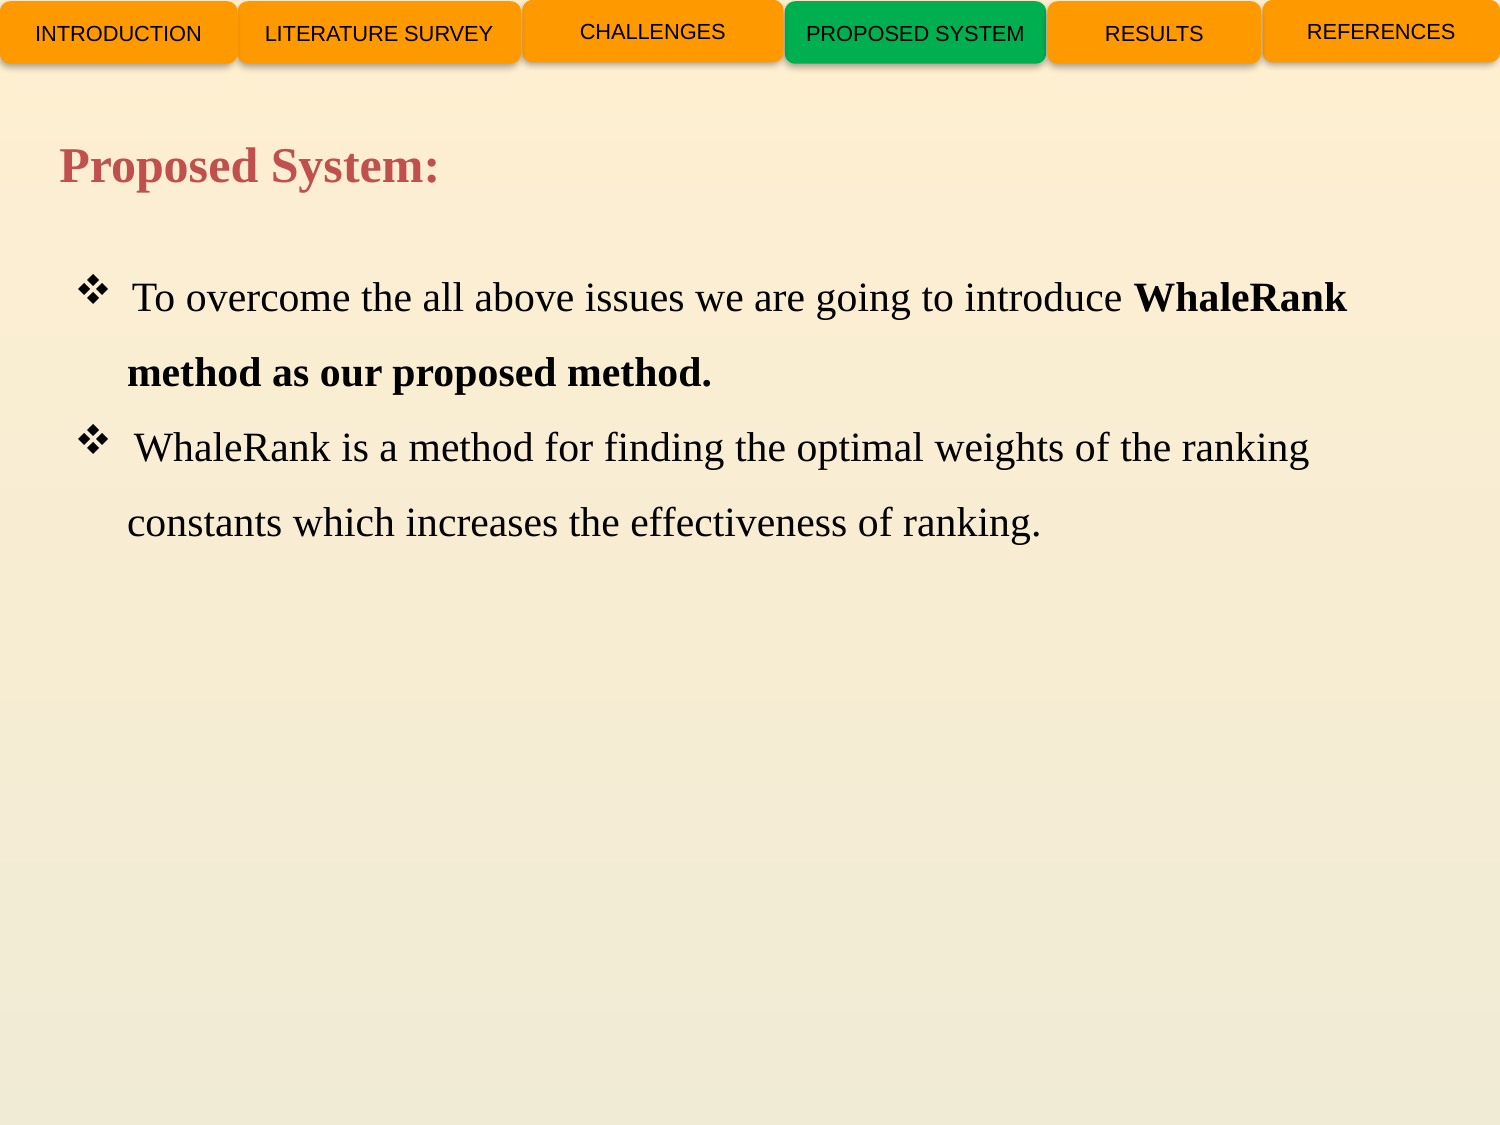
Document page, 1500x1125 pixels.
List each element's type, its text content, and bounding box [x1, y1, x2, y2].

text_box REFERENCES [1262, 0, 1500, 65]
text_box CHALLENGES [522, 0, 786, 65]
text_box To overcome the all above issues we are going to introduce WhaleRank method as our proposed method. WhaleRank is a method for finding the optimal weights of the ranking constants which increases the effectiveness of ranking. [59, 237, 1468, 553]
text_box Proposed System: [44, 125, 456, 200]
text_box INTRODUCTION [0, 0, 240, 66]
text_box LITERATURE SURVEY [238, 0, 524, 66]
text_box PROPOSED SYSTEM [785, 0, 1046, 66]
text_box RESULTS [1045, 0, 1264, 66]
